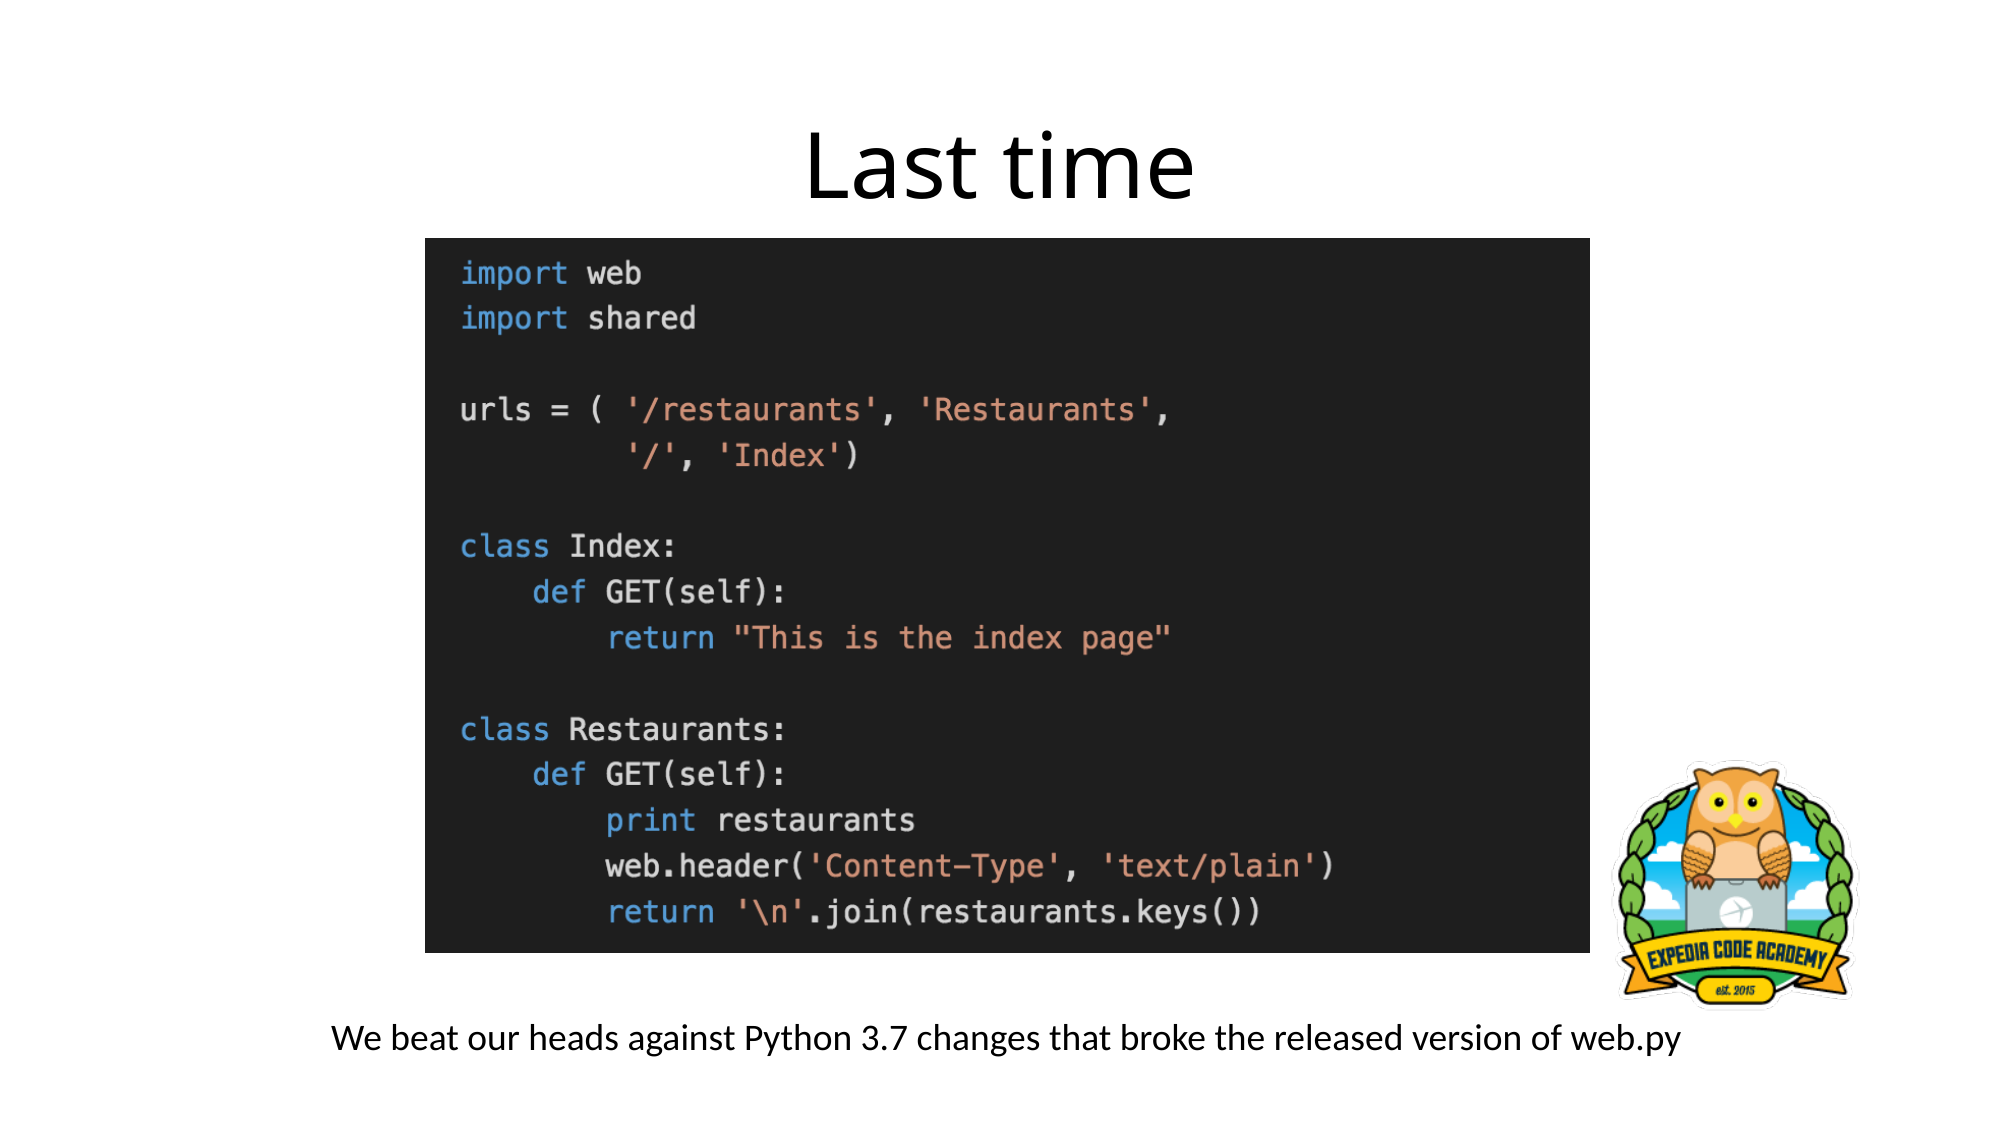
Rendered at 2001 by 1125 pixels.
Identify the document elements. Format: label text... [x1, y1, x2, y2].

text_box Last time [137, 59, 1863, 278]
text_box [137, 299, 1863, 1014]
text_box We beat our heads against Python 3.7 changes that broke the released version of web.py [316, 1005, 1699, 1065]
picture [425, 238, 1590, 953]
picture [1607, 758, 1863, 1014]
